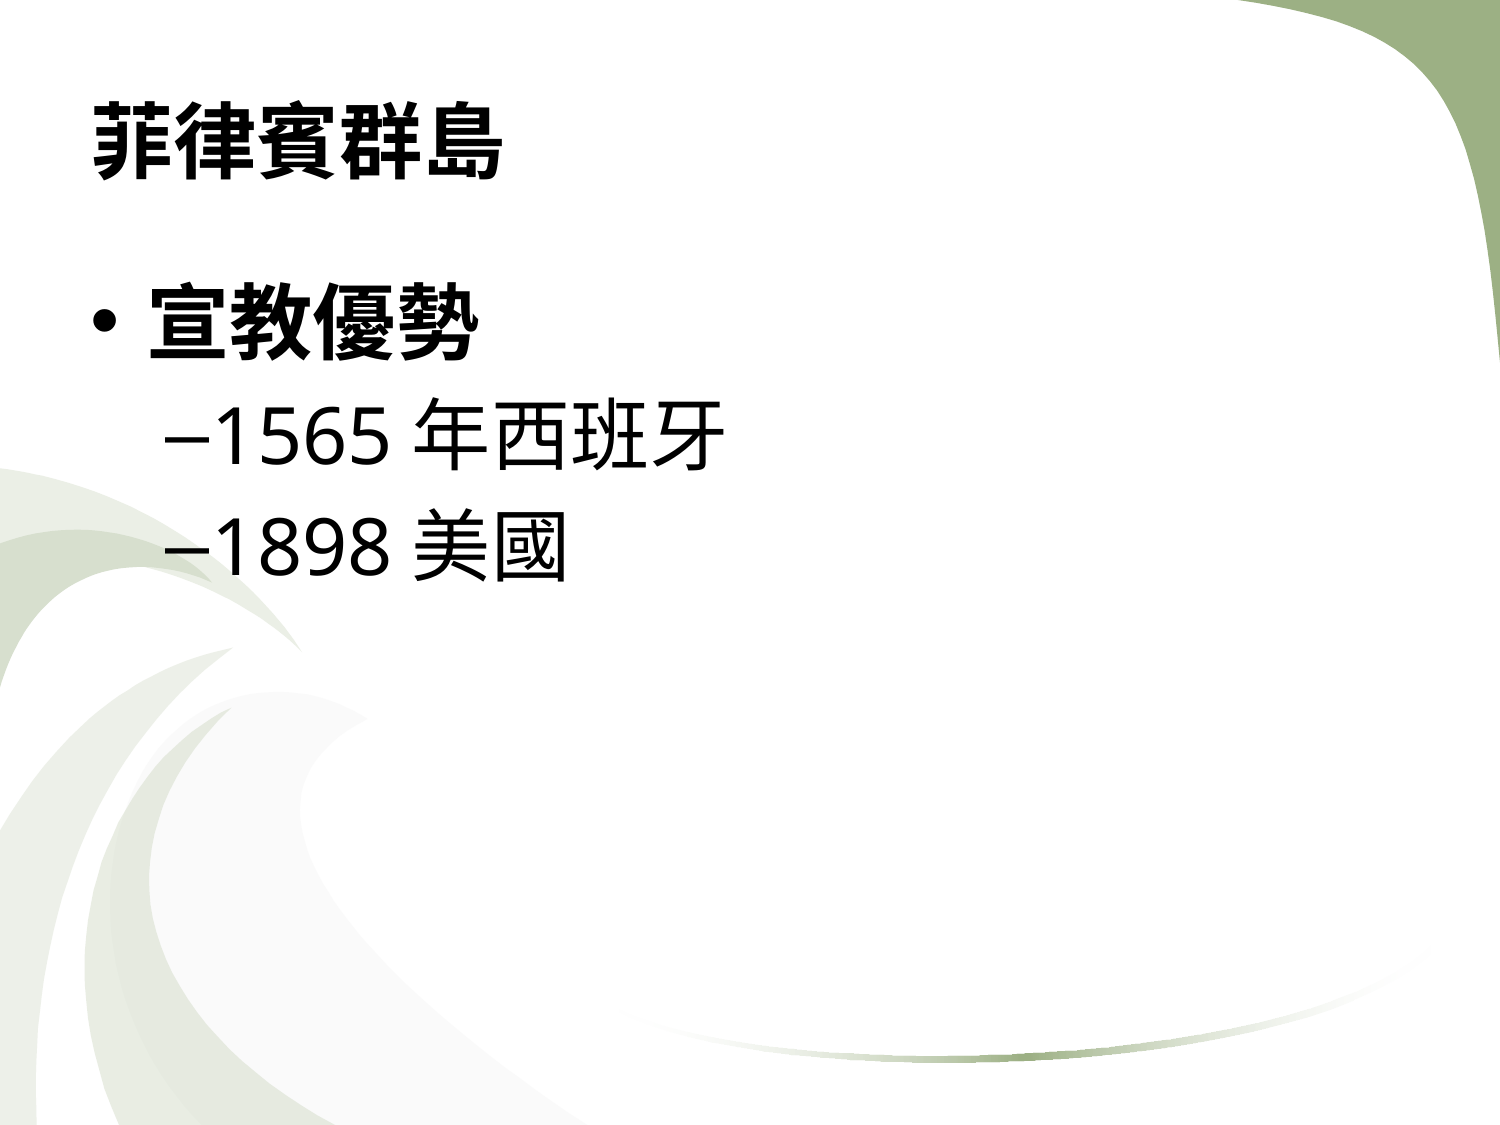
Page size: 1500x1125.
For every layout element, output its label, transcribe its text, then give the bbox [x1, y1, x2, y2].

list 宣教優勢 1565年西班牙 1898美國 [75, 262, 1425, 1005]
title 菲律賓群島 [75, 45, 1425, 233]
